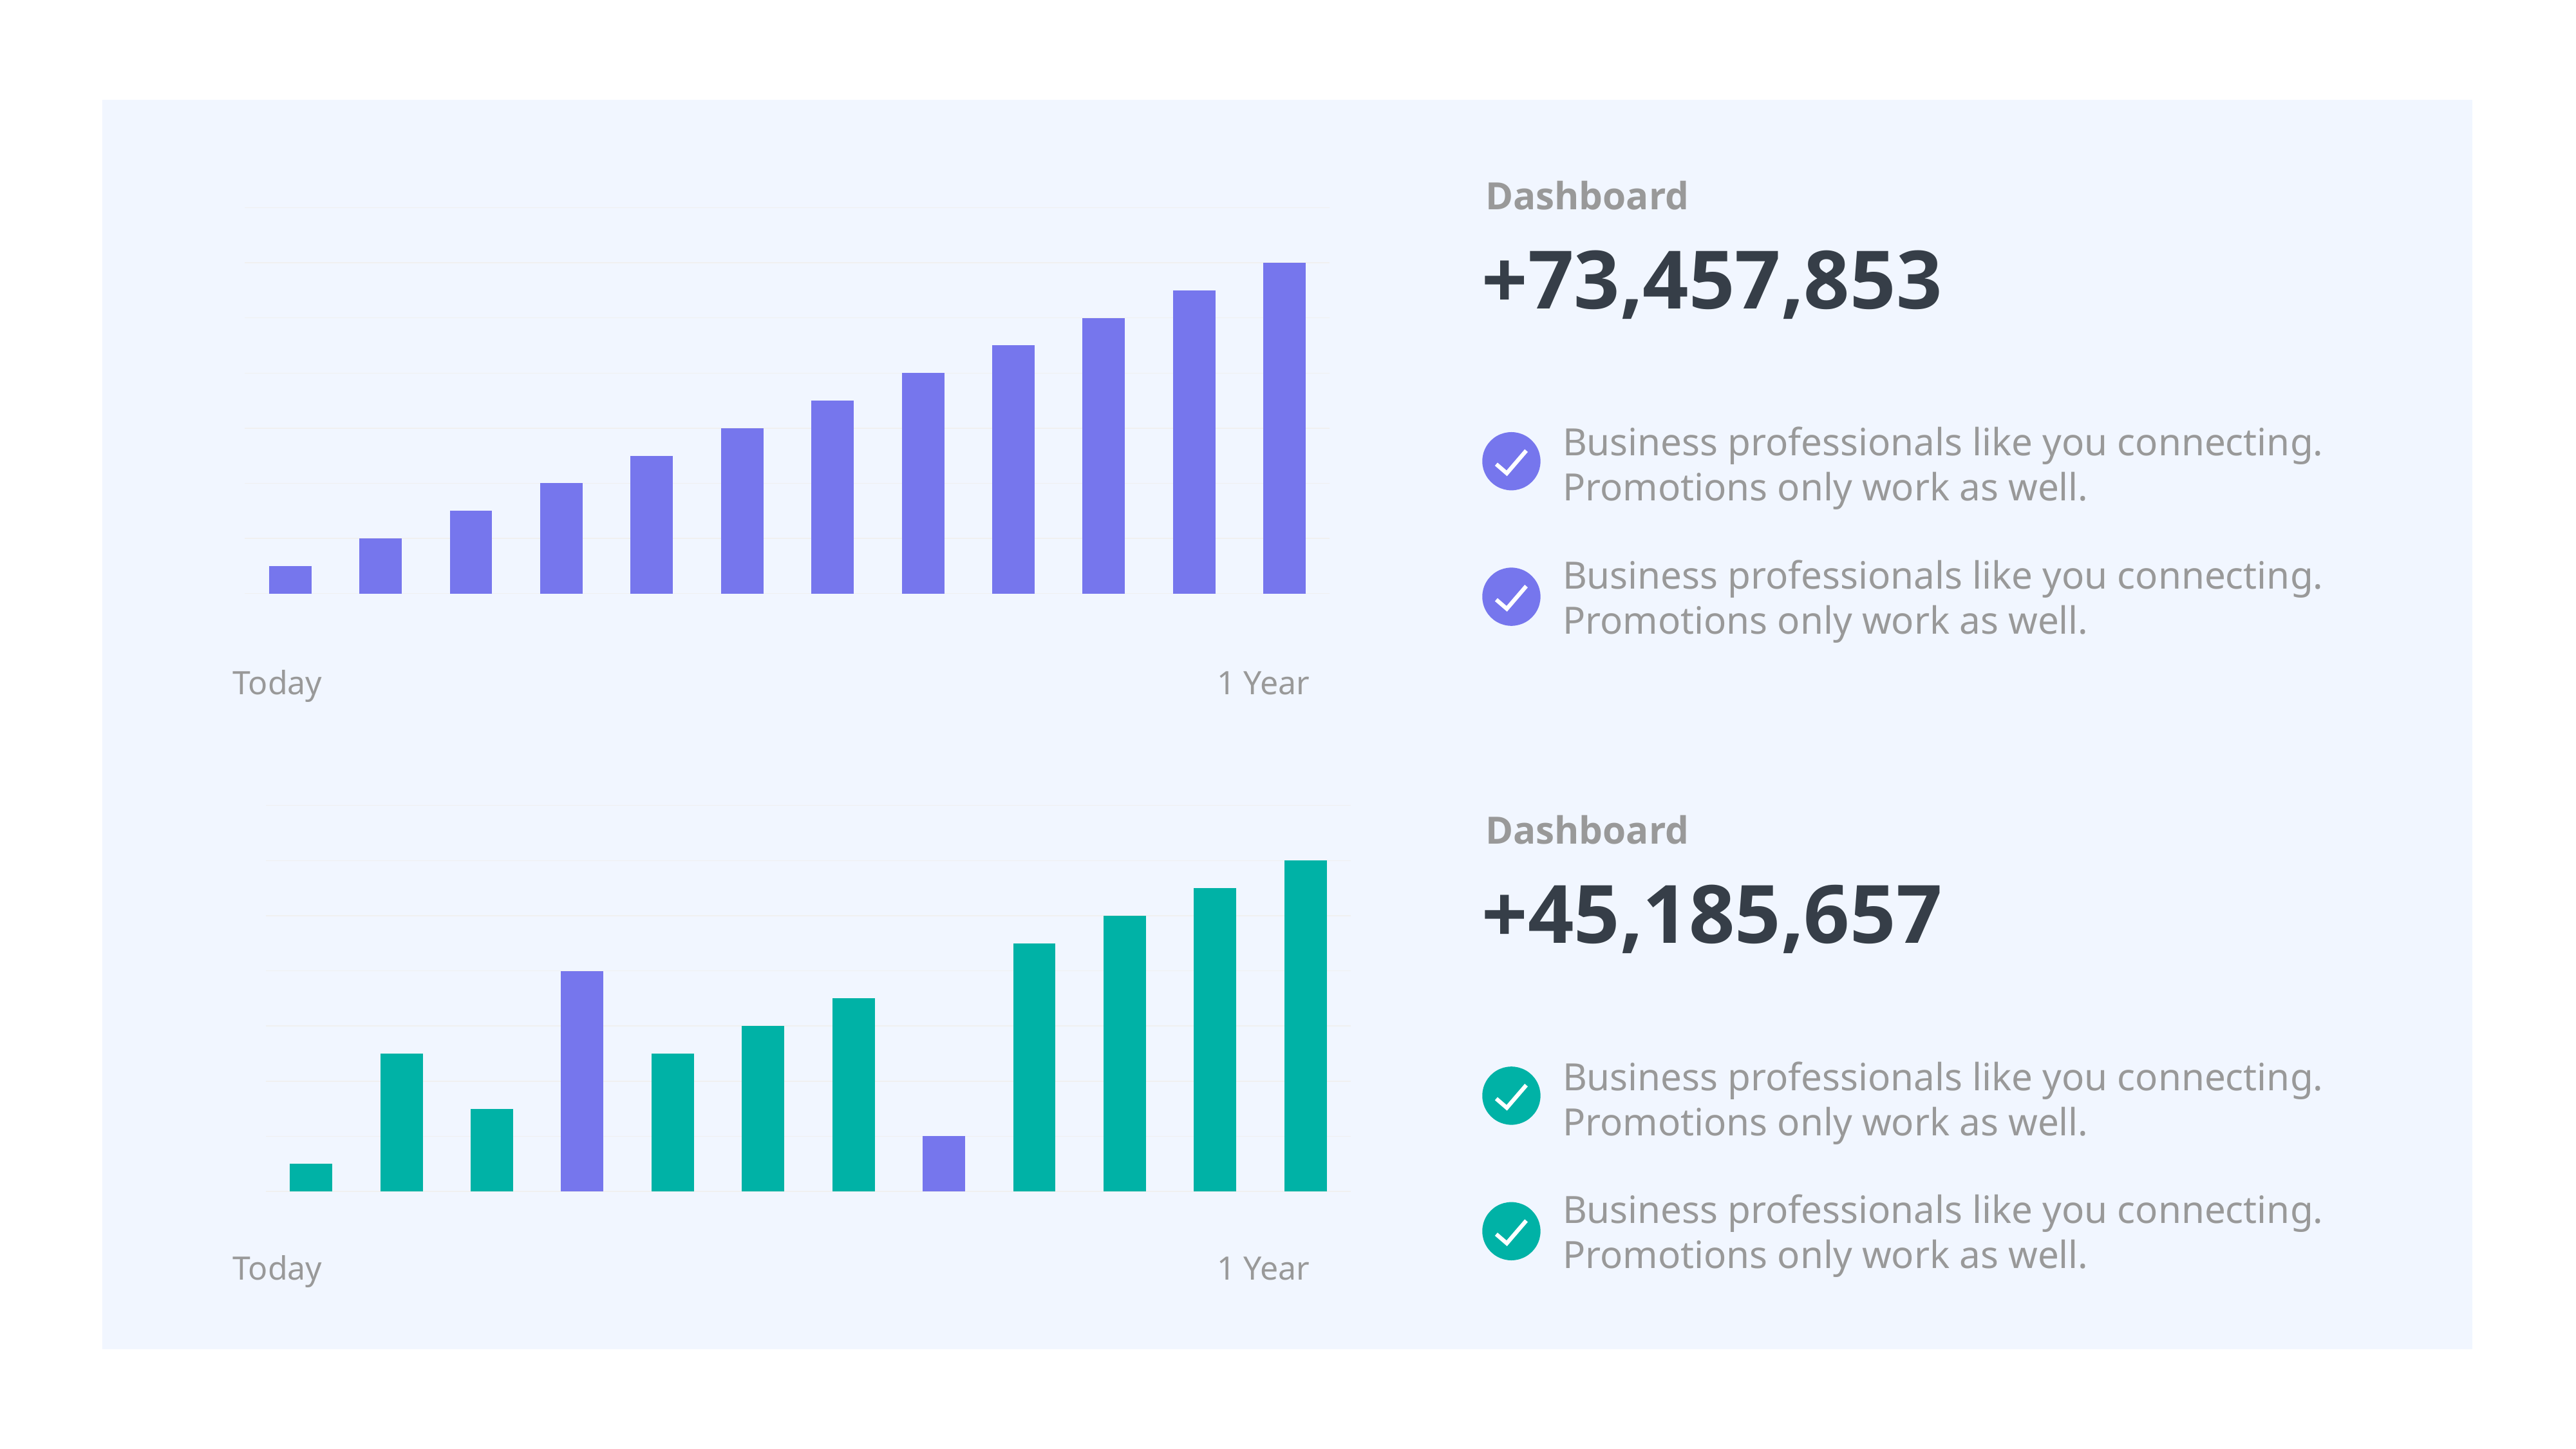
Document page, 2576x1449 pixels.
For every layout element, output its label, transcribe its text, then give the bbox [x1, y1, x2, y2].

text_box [1482, 431, 1541, 491]
text_box Dashboard [1476, 167, 1936, 222]
text_box +73,457,853 [1472, 223, 1988, 330]
text_box [102, 99, 2473, 1350]
text_box 1 Year [1147, 1226, 1380, 1291]
text_box Today [161, 641, 394, 706]
text_box Business professionals like you connecting. Promotions only work as well. [1553, 413, 2338, 513]
text_box Business professionals like you connecting. Promotions only work as well. [1553, 546, 2338, 647]
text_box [1472, 801, 2338, 1282]
text_box 1 Year [1147, 641, 1380, 706]
chart [183, 128, 1331, 648]
text_box Today [161, 1226, 394, 1291]
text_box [1482, 567, 1541, 626]
chart [203, 725, 1351, 1245]
